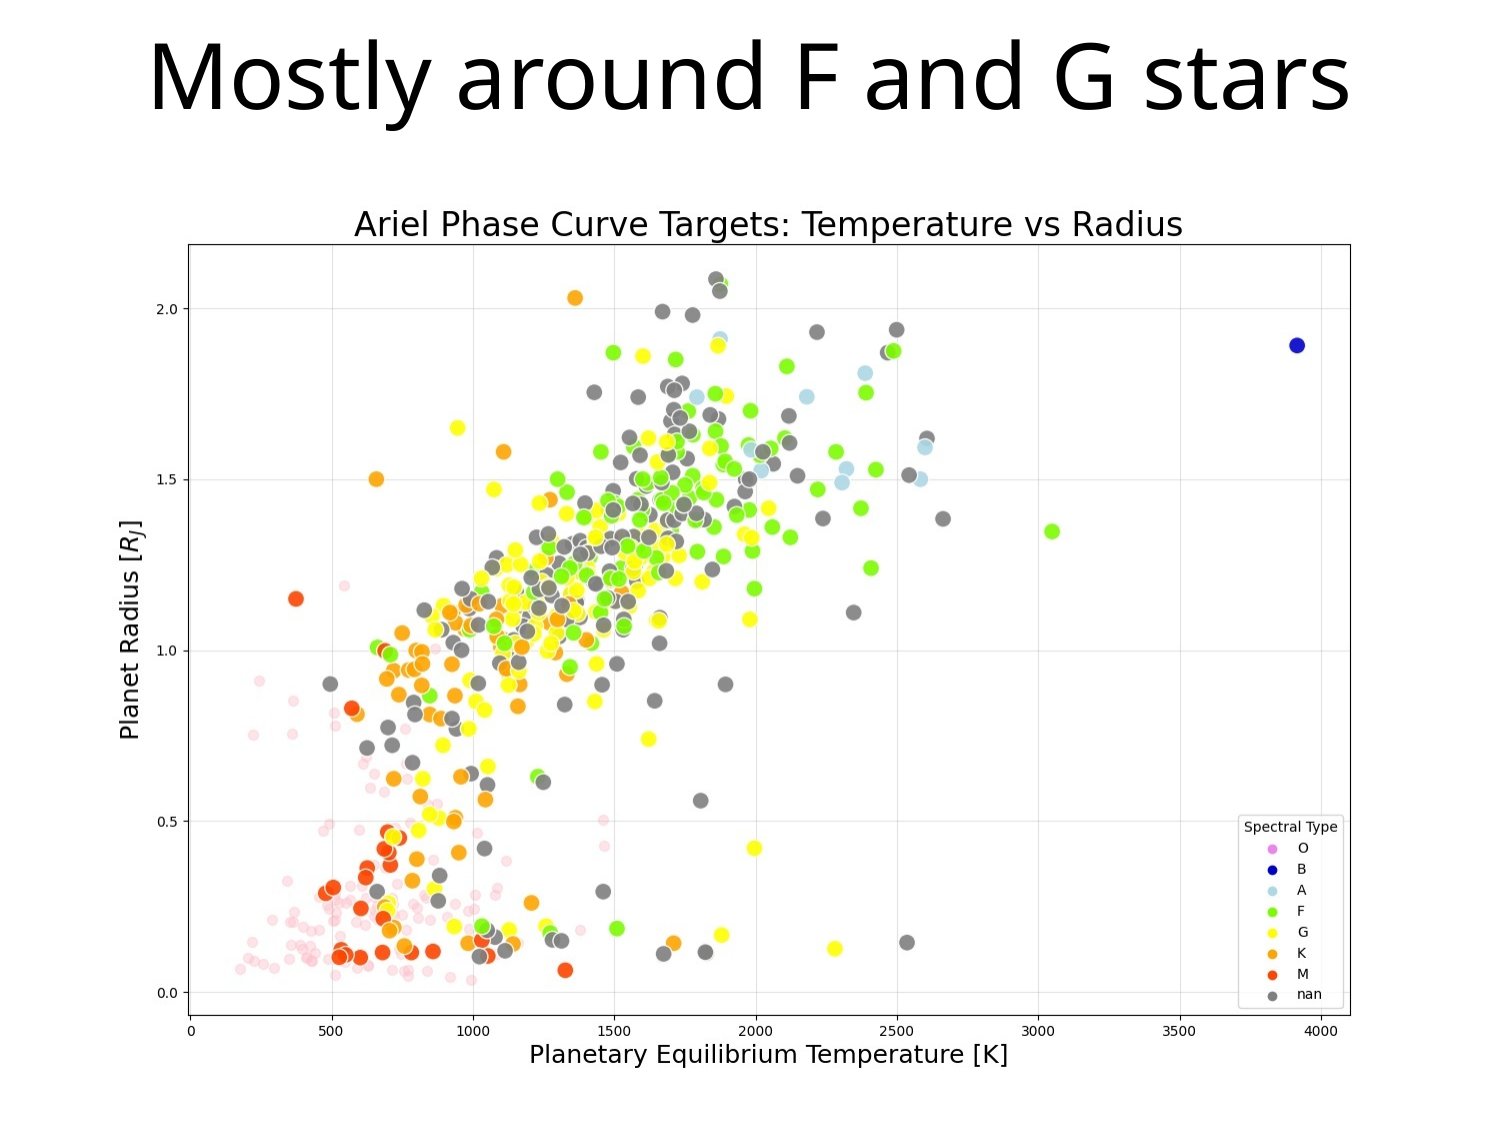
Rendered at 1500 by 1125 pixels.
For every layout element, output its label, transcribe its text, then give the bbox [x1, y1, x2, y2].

picture [0, 124, 1500, 1125]
text_box Mostly around F and G stars [103, 0, 1397, 124]
